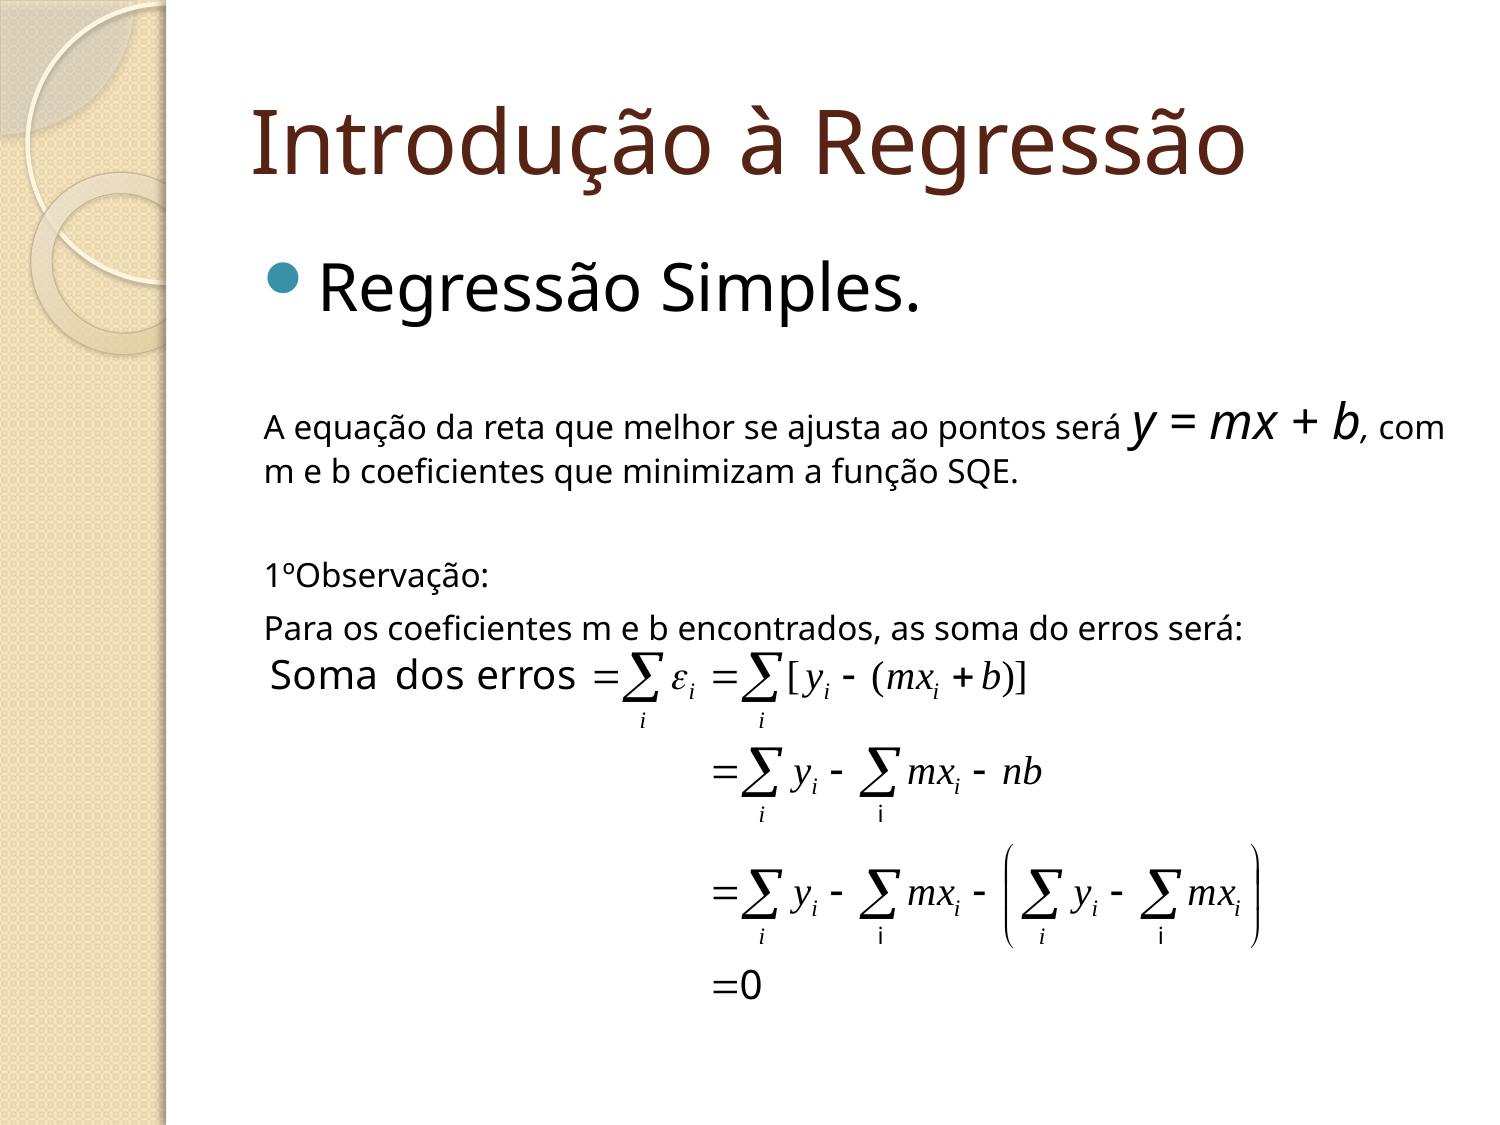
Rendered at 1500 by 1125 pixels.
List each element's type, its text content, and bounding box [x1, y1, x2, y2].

list Regressão Simples. A equação da reta que melhor se ajusta ao pontos será y = mx + b, com m e b coeficientes que minimizam a função SQE. 1ºObservação: Para os coeficientes m e b encontrados, as soma do erros será: [235, 237, 1466, 1025]
title Introdução à Regressão [235, 45, 1466, 233]
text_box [265, 644, 1270, 1009]
